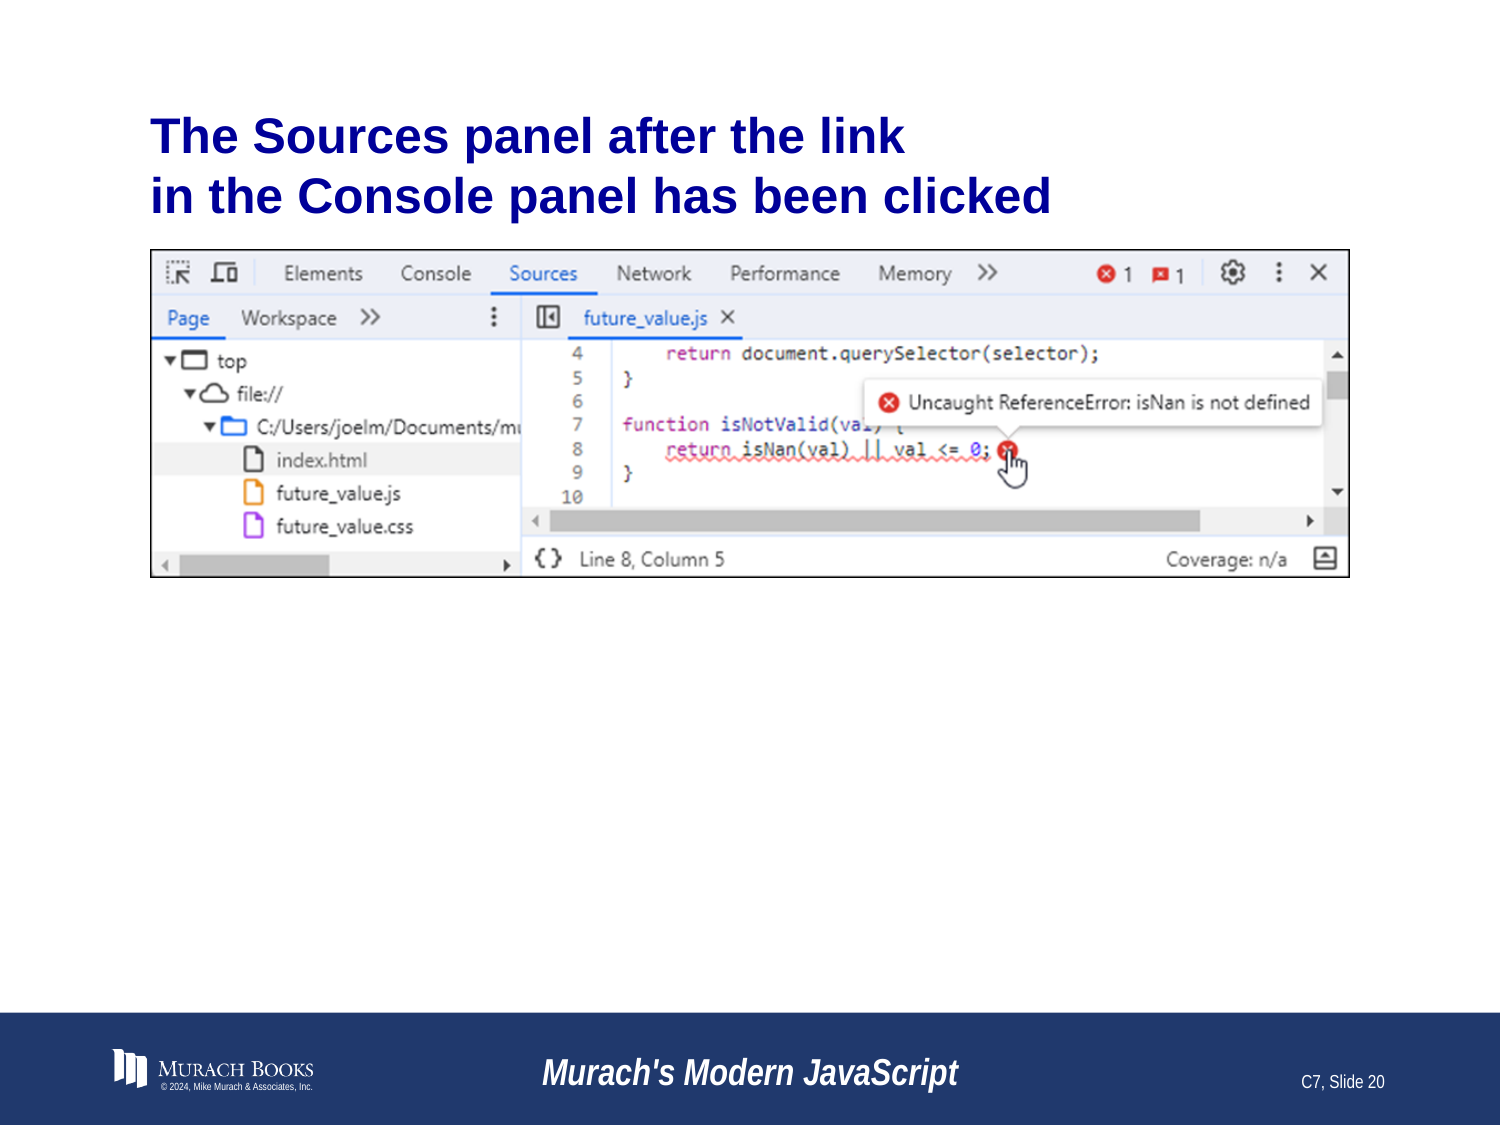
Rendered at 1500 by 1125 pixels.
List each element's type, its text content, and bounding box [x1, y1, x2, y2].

slide_number Murach's Modern JavaScript [450, 1025, 1050, 1100]
slide_number C7, Slide 20 [1087, 1025, 1400, 1100]
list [149, 249, 1351, 578]
footer © 2024, Mike Murach & Associates, Inc. [12, 1025, 450, 1100]
title The Sources panel after the link in the Console panel has been clicked [150, 102, 1350, 224]
